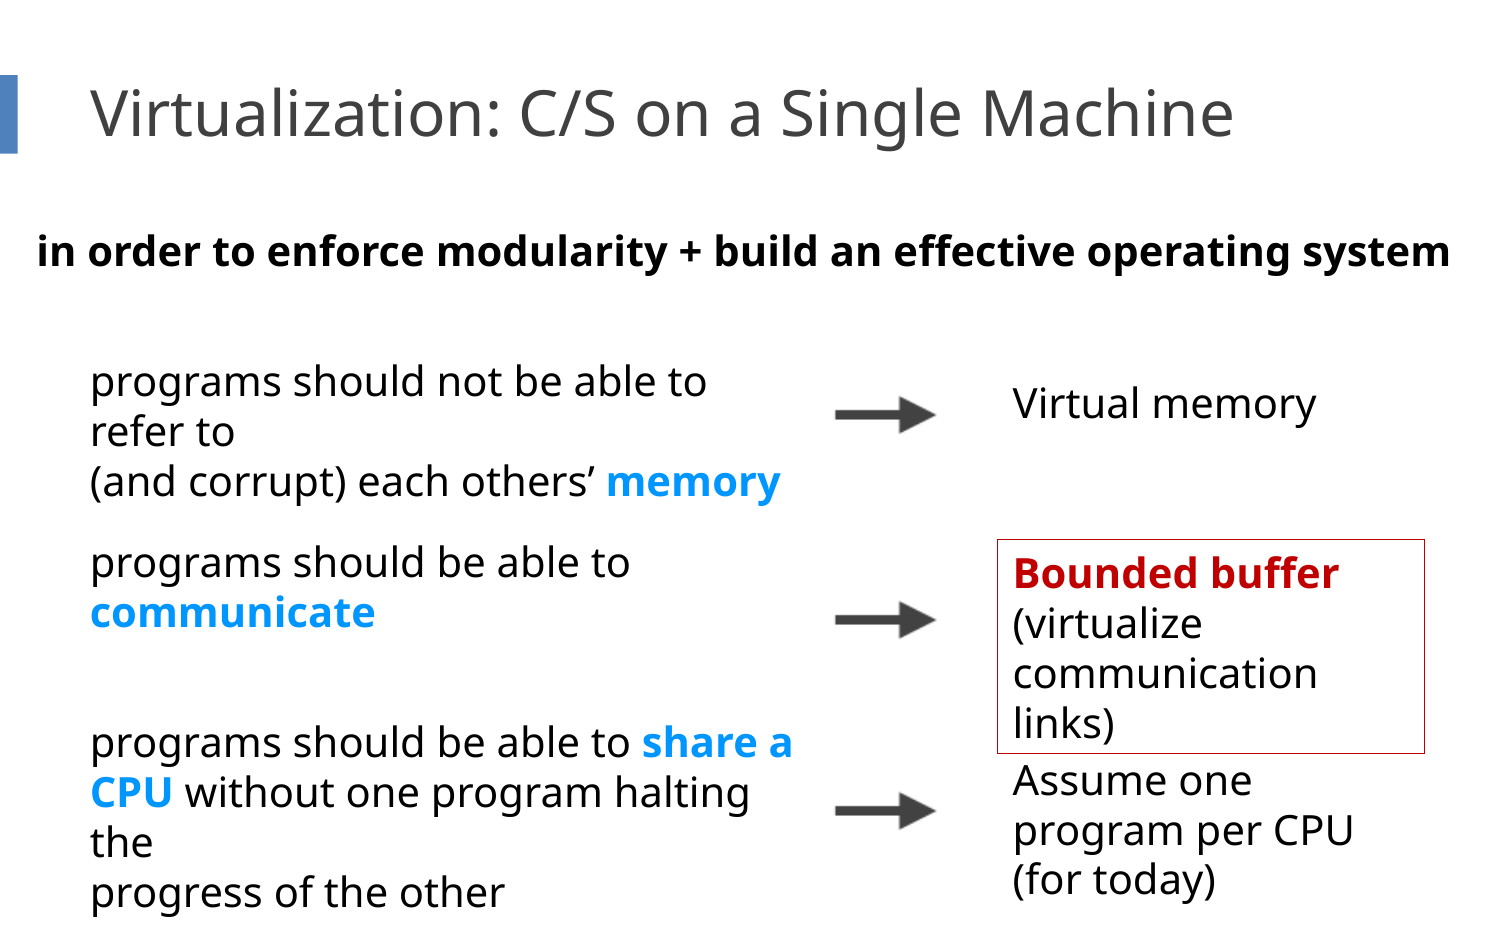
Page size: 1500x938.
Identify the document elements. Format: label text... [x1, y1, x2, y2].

picture [820, 385, 954, 450]
text_box Virtual memory [997, 369, 1425, 435]
text_box in order to enforce modularity + build an effective operating system [17, 217, 1471, 283]
text_box programs should be able to communicate [74, 528, 821, 643]
text_box programs should be able to share a CPU without one program halting the progress of the other [74, 708, 821, 924]
text_box programs should not be able to refer to (and corrupt) each others’ memory [74, 347, 821, 513]
picture [820, 781, 954, 847]
title Virtualization: C/S on a Single Machine [75, 37, 1425, 186]
text_box Assume one program per CPU (for today) [997, 745, 1425, 911]
picture [820, 590, 954, 655]
text_box Bounded buffer (virtualize communication links) [997, 539, 1425, 745]
